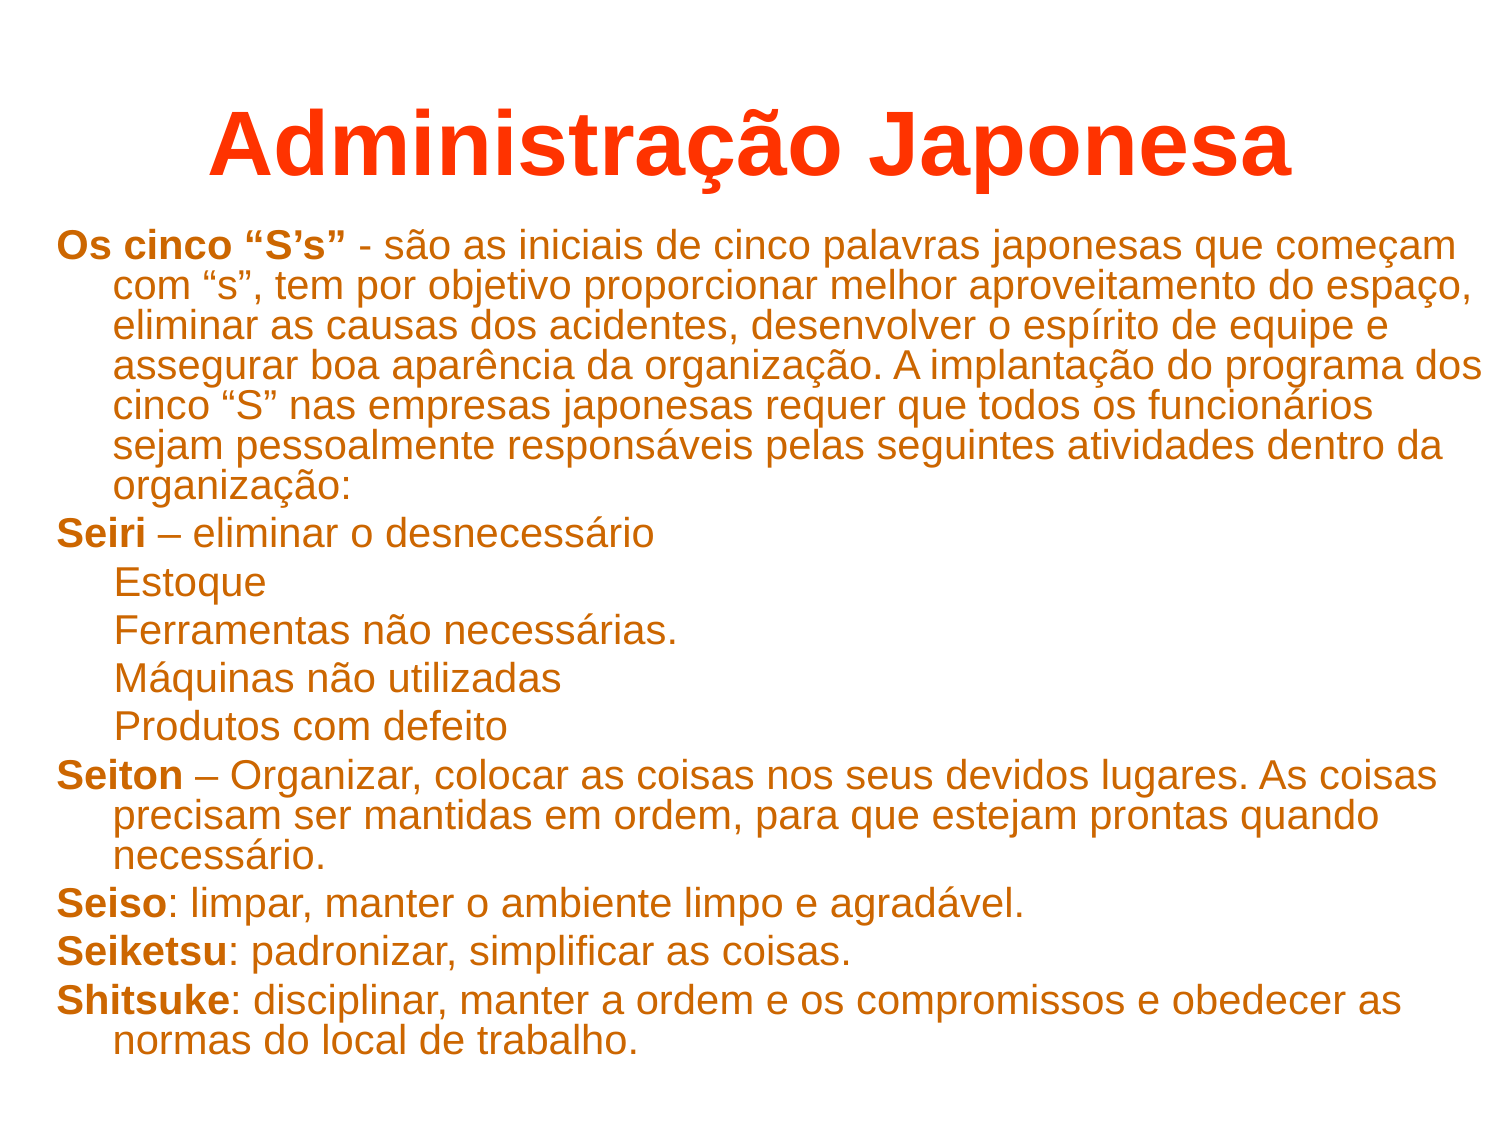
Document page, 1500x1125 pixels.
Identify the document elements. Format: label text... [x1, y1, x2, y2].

list Os cinco “S’s” - são as iniciais de cinco palavras japonesas que começam com “s”, tem por objetivo proporcionar melhor aproveitamento do espaço, eliminar as causas dos acidentes, desenvolver o espírito de equipe e assegurar boa aparência da organização. A implantação do programa dos cinco “S” nas empresas japonesas requer que todos os funcionários sejam pessoalmente responsáveis pelas seguintes atividades dentro da organização: Seiri – eliminar o desnecessário Estoque Ferramentas não necessárias. Máquinas não utilizadas Produtos com defeito Seiton – Organizar, colocar as coisas nos seus devidos lugares. As coisas precisam ser mantidas em ordem, para que estejam prontas quando necessário. Seiso: limpar, manter o ambiente limpo e agradável. Seiketsu: padronizar, simplificar as coisas. Shitsuke: disciplinar, manter a ordem e os compromissos e obedecer as normas do local de trabalho. [41, 220, 1500, 1125]
title Administração Japonesa [75, 45, 1425, 220]
